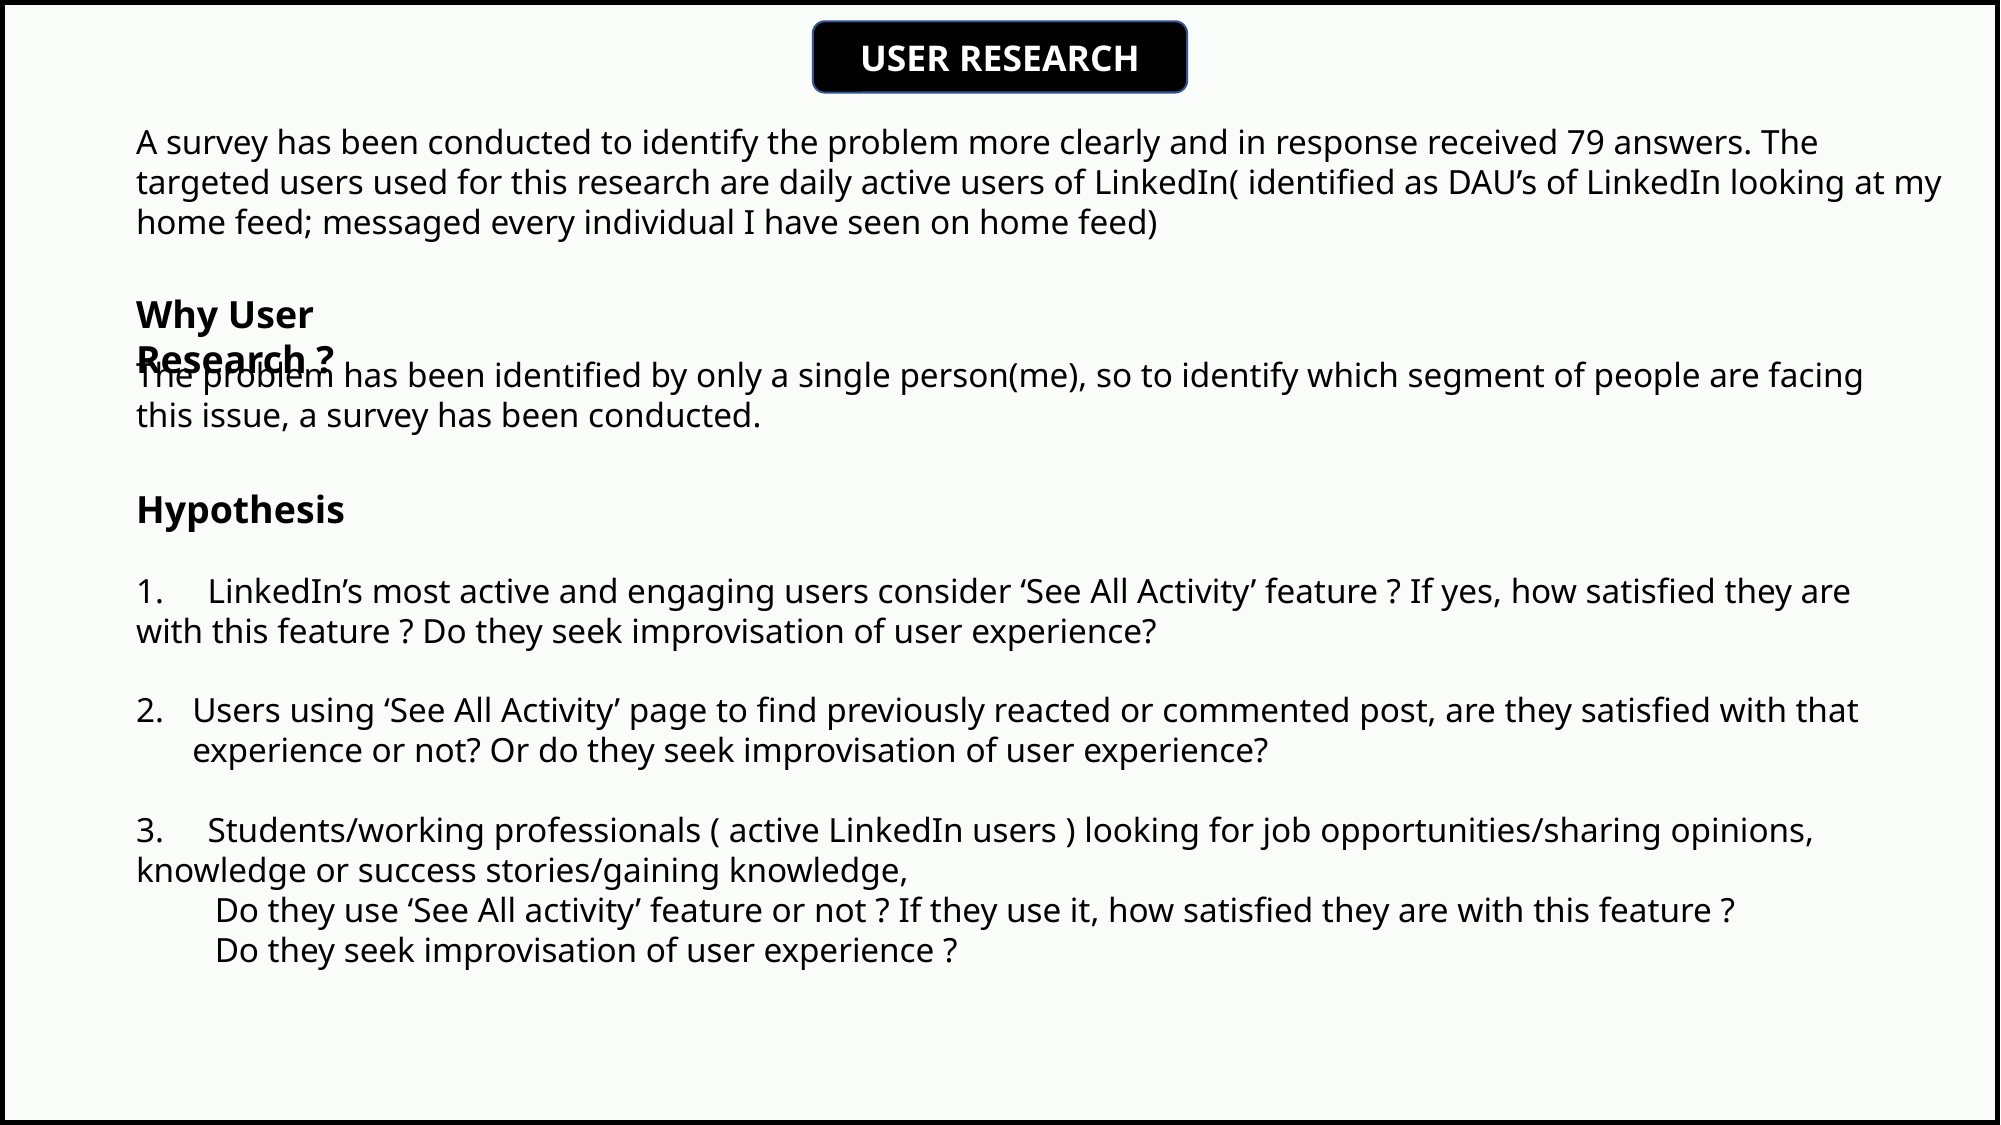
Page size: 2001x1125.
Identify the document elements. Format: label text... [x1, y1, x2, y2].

text_box 1. LinkedIn’s most active and engaging users consider ‘See All Activity’ feature ? If yes, how satisfied they are with this feature ? Do they seek improvisation of user experience? Users using ‘See All Activity’ page to find previously reacted or commented post, are they satisfied with that experience or not? Or do they seek improvisation of user experience? 3. Students/working professionals ( active LinkedIn users ) looking for job opportunities/sharing opinions, knowledge or success stories/gaining knowledge, Do they use ‘See All activity’ feature or not ? If they use it, how satisfied they are with this feature ? Do they seek improvisation of user experience ? [121, 562, 1920, 1017]
text_box A survey has been conducted to identify the problem more clearly and in response received 79 answers. The targeted users used for this research are daily active users of LinkedIn( identified as DAU’s of LinkedIn looking at my home feed; messaged every individual I have seen on home feed) [121, 113, 1978, 249]
text_box Why User Research ? [121, 283, 503, 346]
text_box The problem has been identified by only a single person(me), so to identify which segment of people are facing this issue, a survey has been conducted. [121, 346, 1920, 442]
text_box [0, 0, 2000, 1125]
text_box Hypothesis [121, 478, 503, 539]
text_box USER RESEARCH [811, 20, 1189, 94]
